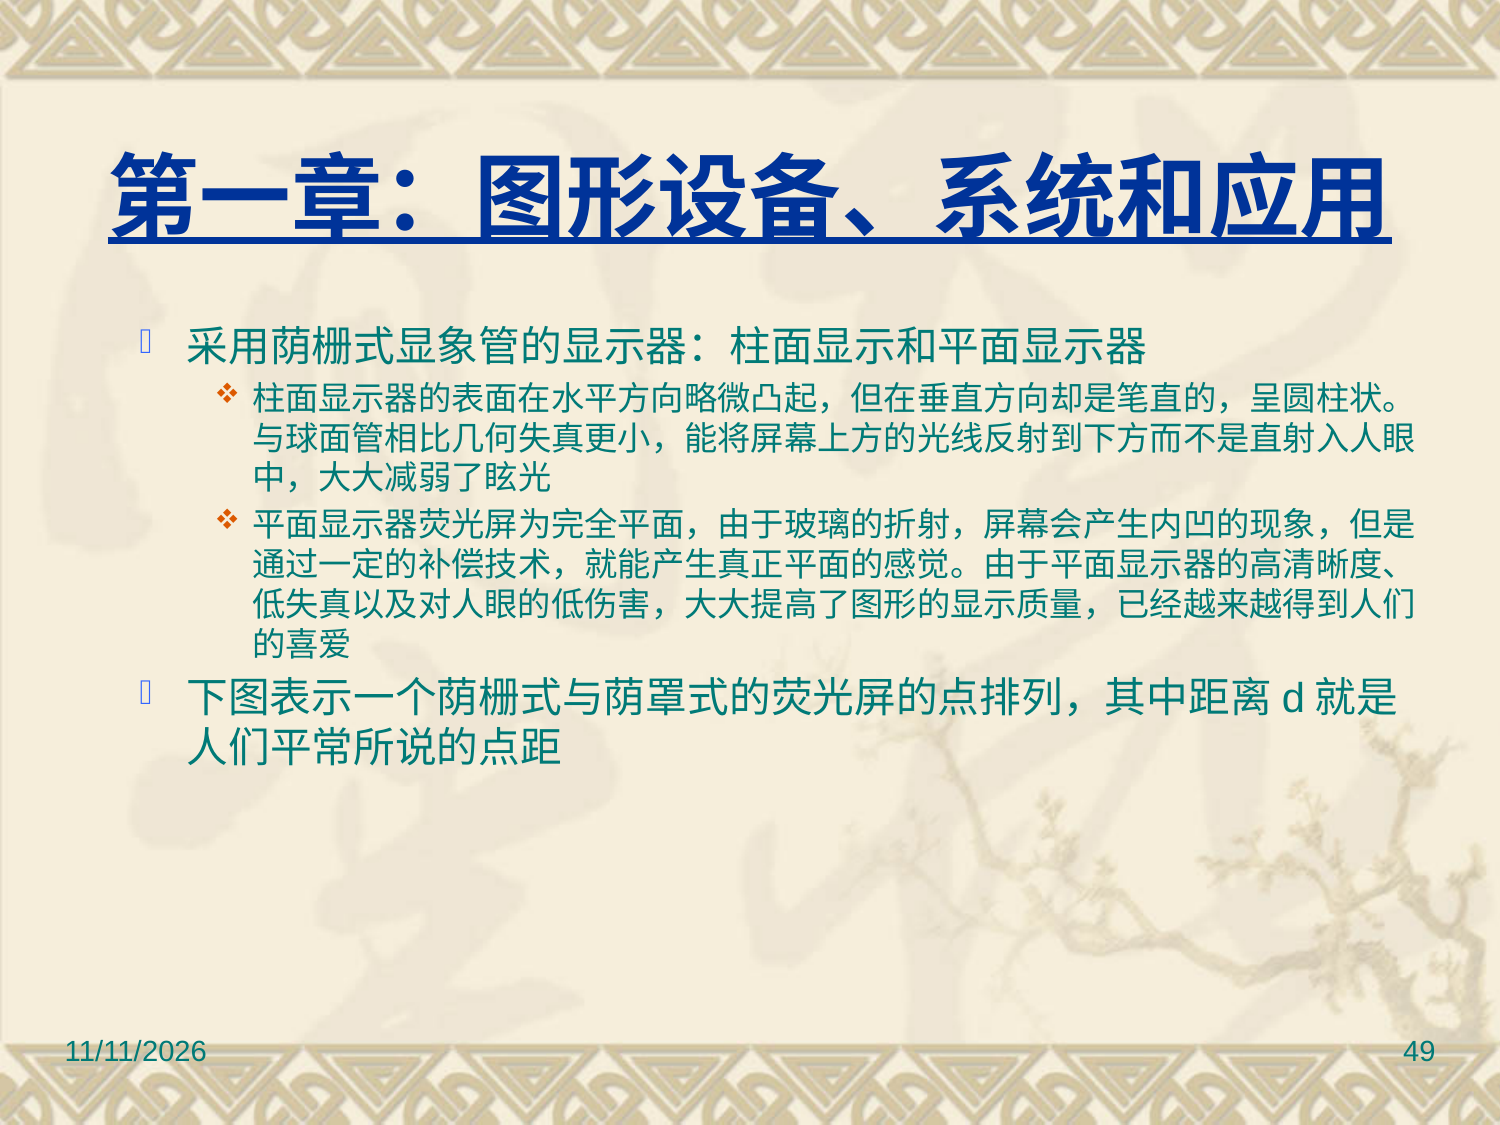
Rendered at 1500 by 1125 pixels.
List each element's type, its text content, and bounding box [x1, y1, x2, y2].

picture [0, 0, 1500, 1125]
list 采用荫栅式显象管的显示器：柱面显示和平面显示器 柱面显示器的表面在水平方向略微凸起，但在垂直方向却是笔直的，呈圆柱状。与球面管相比几何失真更小，能将屏幕上方的光线反射到下方而不是直射入人眼中，大大减弱了眩光 平面显示器荧光屏为完全平面，由于玻璃的折射，屏幕会产生内凹的现象，但是通过一定的补偿技术，就能产生真正平面的感觉。由于平面显示器的高清晰度、低失真以及对人眼的低伤害，大大提高了图形的显示质量，已经越来越得到人们的喜爱 下图表示一个荫栅式与荫罩式的荧光屏的点排列，其中距离d就是人们平常所说的点距 [49, 312, 1451, 1001]
title 第一章：图形设备、系统和应用 [49, 99, 1451, 288]
slide_number 49 [1074, 1024, 1451, 1103]
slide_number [49, 1024, 425, 1103]
